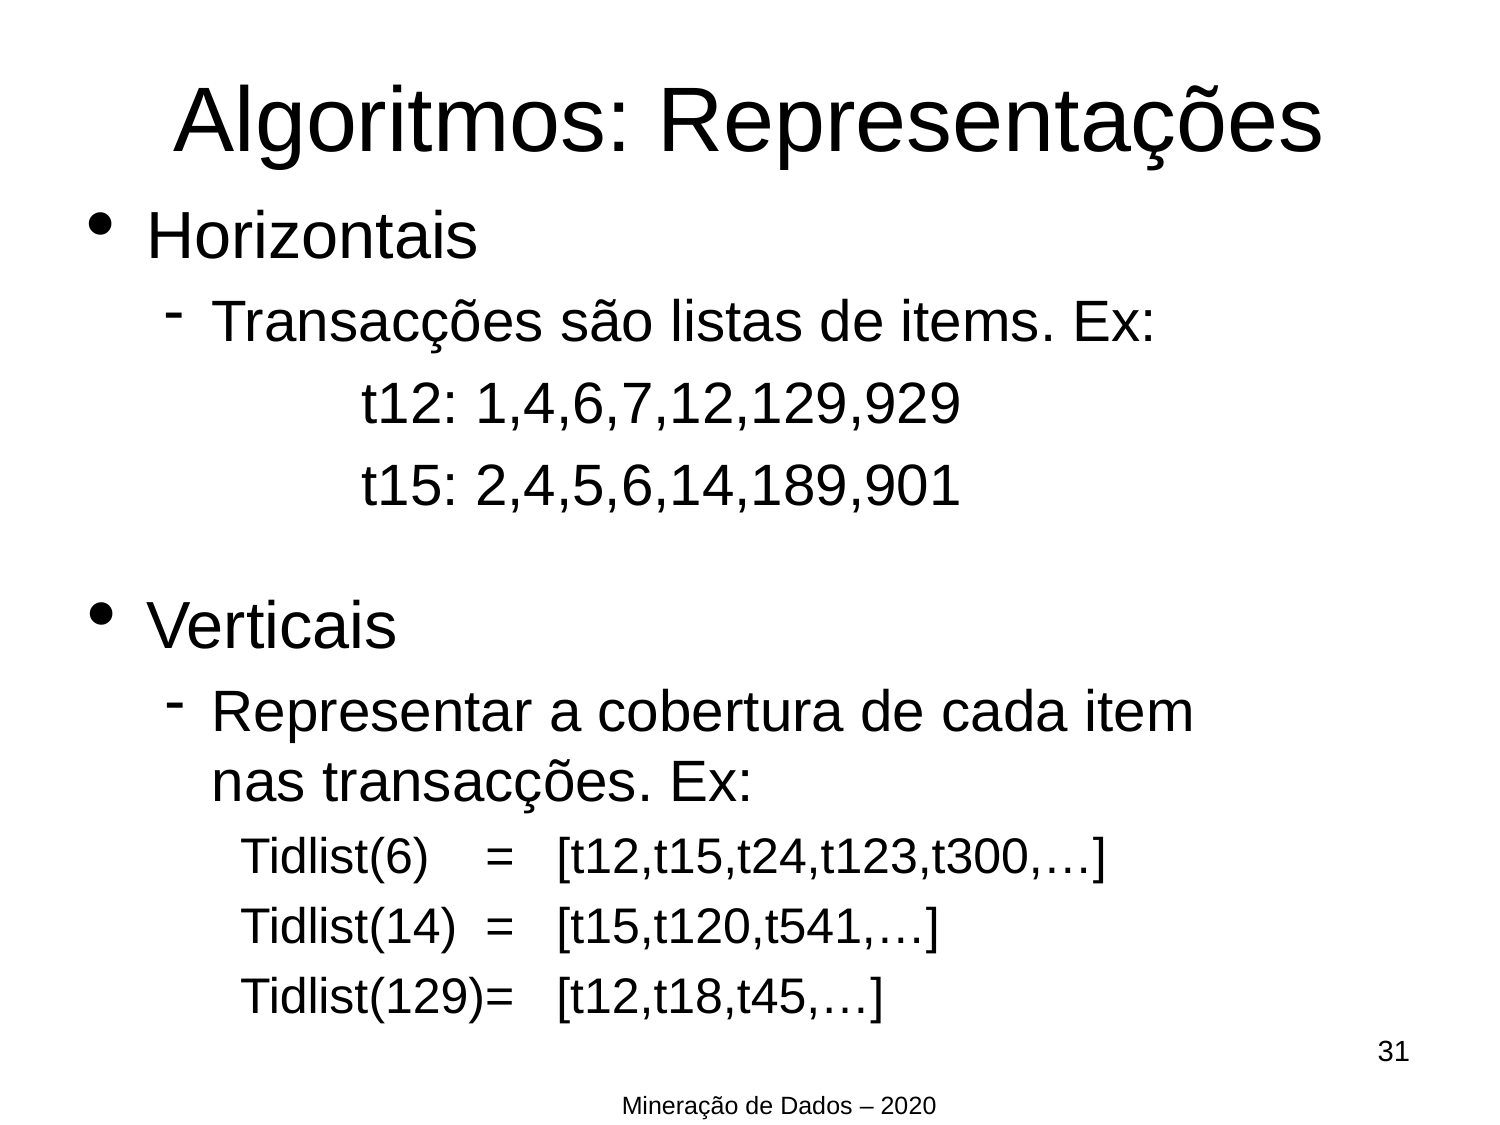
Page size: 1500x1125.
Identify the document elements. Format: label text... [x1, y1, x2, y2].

text_box Verticais Representar a cobertura de cada item nas transacções. Ex: Tidlist(6) = [t12,t15,t24,t123,t300,…] Tidlist(14) = [t15,t120,t541,…] Tidlist(129)= [t12,t18,t45,…] [75, 574, 1303, 1059]
text_box <number> [1074, 1024, 1425, 1103]
text_box Horizontais Transacções são listas de items. Ex: t12: 1,4,6,7,12,129,929 t15: 2,4,5,6,14,189,901 [75, 184, 1425, 610]
text_box Algoritmos: Representações [75, 45, 1425, 184]
text_box Mineração de Dados – 2020 [360, 1082, 1199, 1117]
